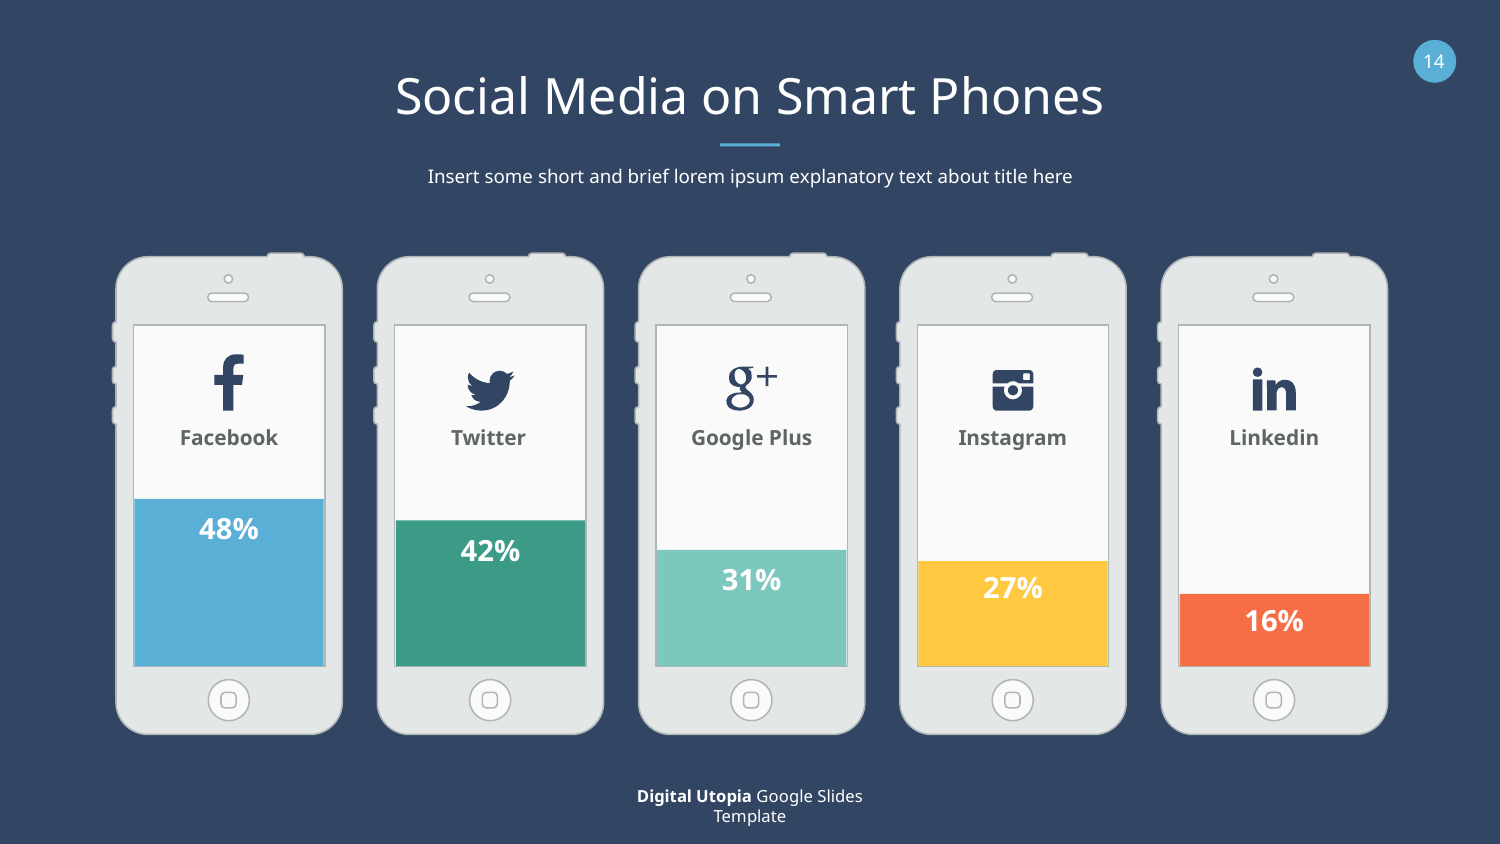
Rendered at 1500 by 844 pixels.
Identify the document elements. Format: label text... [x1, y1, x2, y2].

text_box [1157, 252, 1388, 735]
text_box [373, 252, 604, 735]
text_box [634, 252, 866, 735]
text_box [112, 252, 343, 735]
list Social Media on Smart Phones [112, 64, 1388, 131]
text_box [896, 252, 1127, 735]
list Insert some short and brief lorem ipsum explanatory text about title here [112, 164, 1388, 190]
